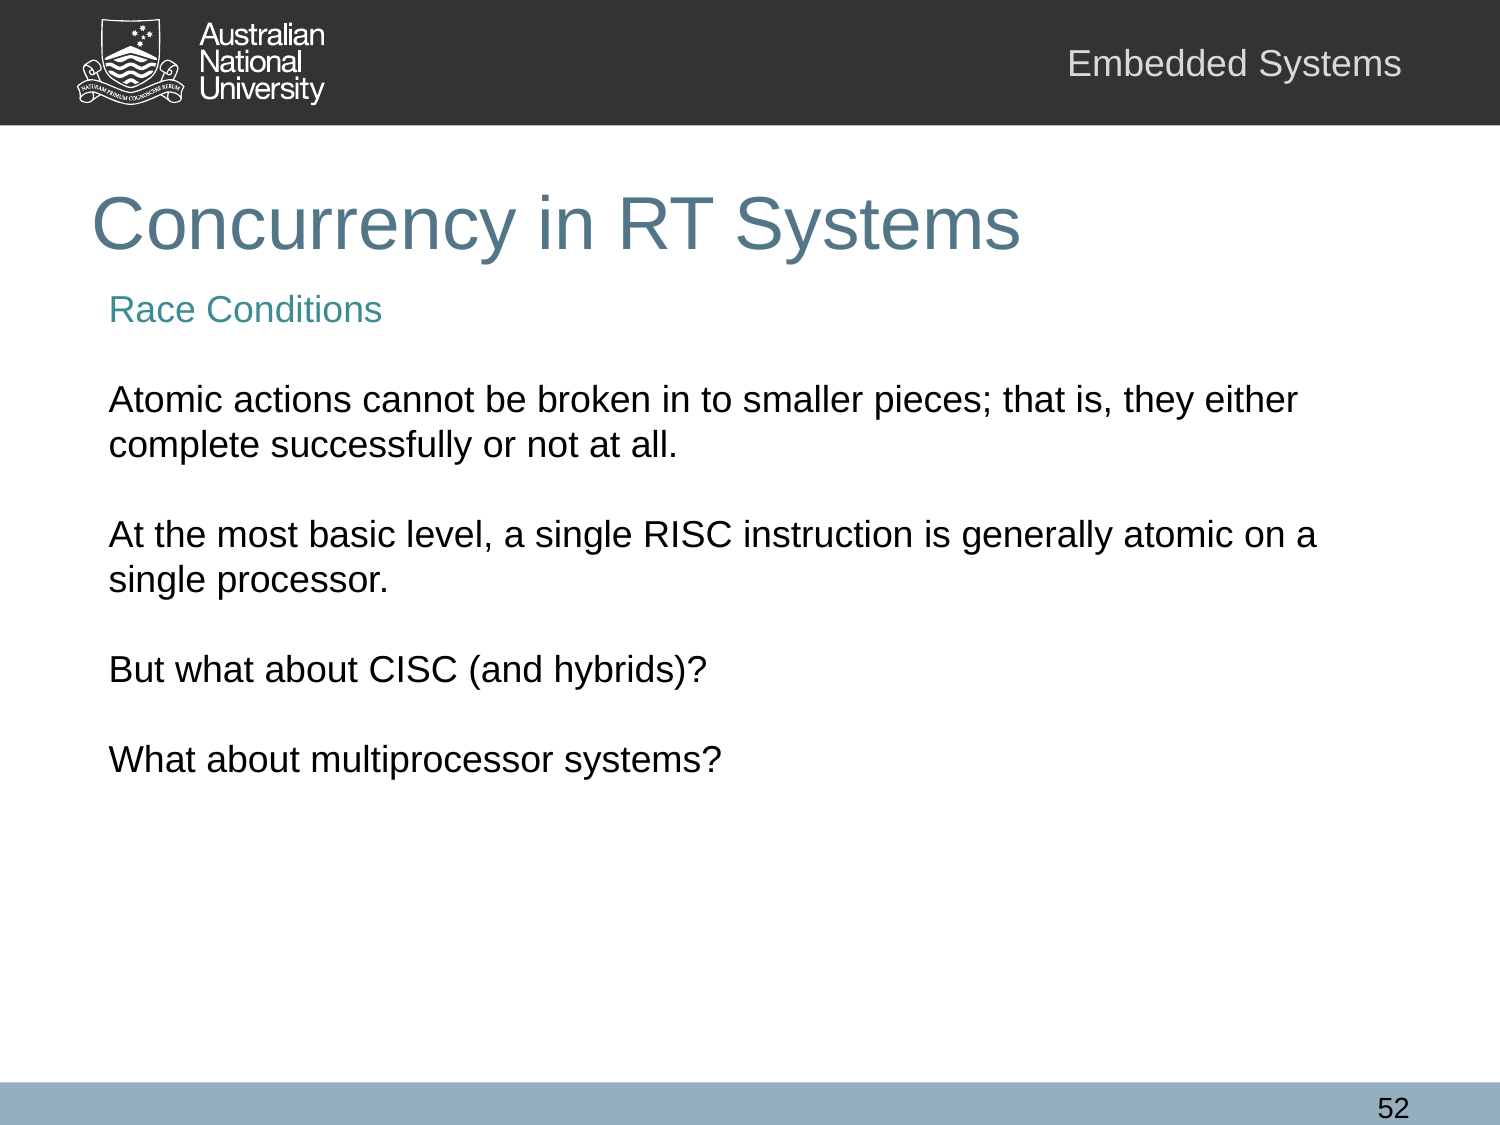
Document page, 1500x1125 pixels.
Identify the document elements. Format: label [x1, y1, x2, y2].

text_box [93, 277, 1352, 788]
slide_number [1328, 1082, 1426, 1118]
title [76, 125, 1428, 314]
